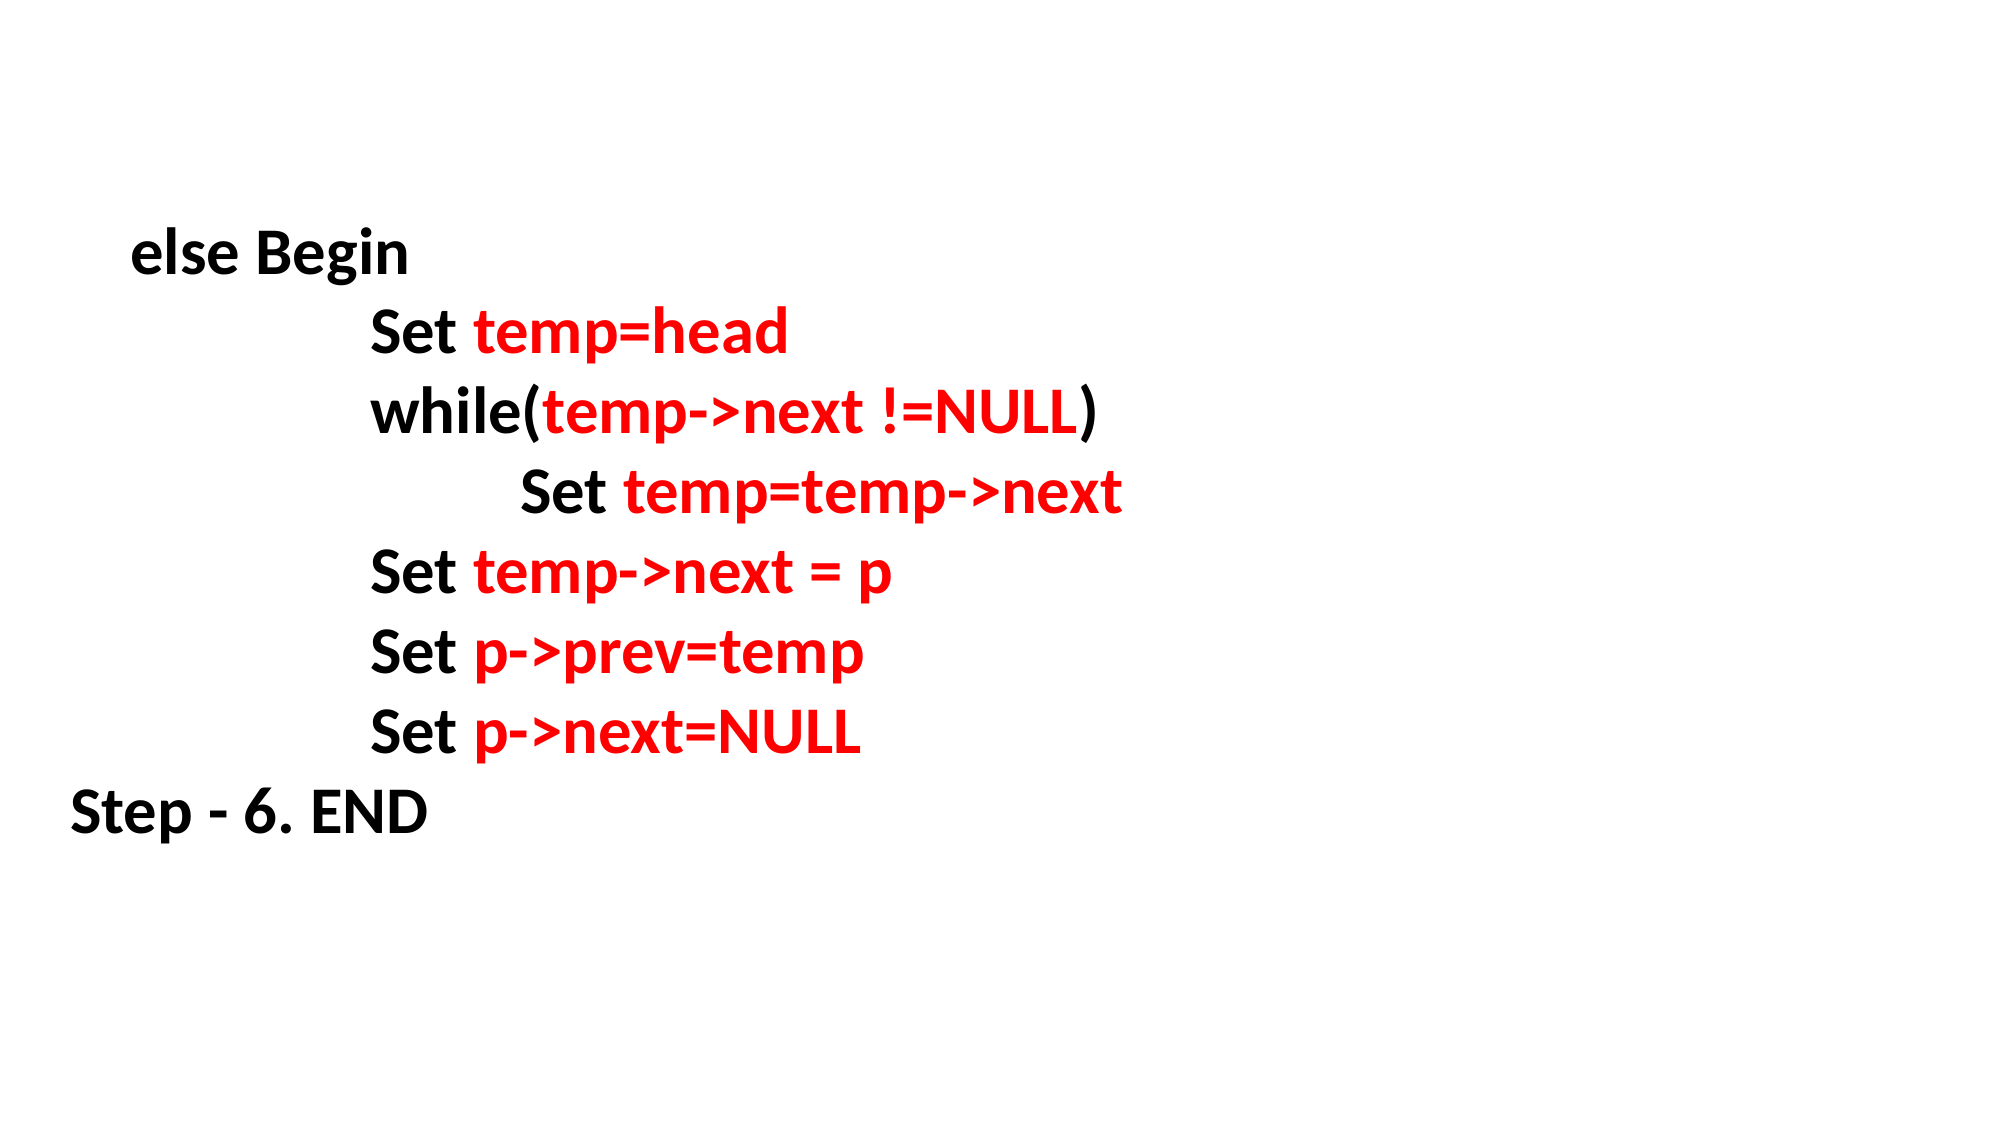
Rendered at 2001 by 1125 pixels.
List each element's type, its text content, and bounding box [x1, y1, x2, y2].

text_box else Begin Set temp=head while(temp->next !=NULL) Set temp=temp->next Set temp->next = p Set p->prev=temp Set p->next=NULL Step - 6. END [55, 200, 1777, 912]
